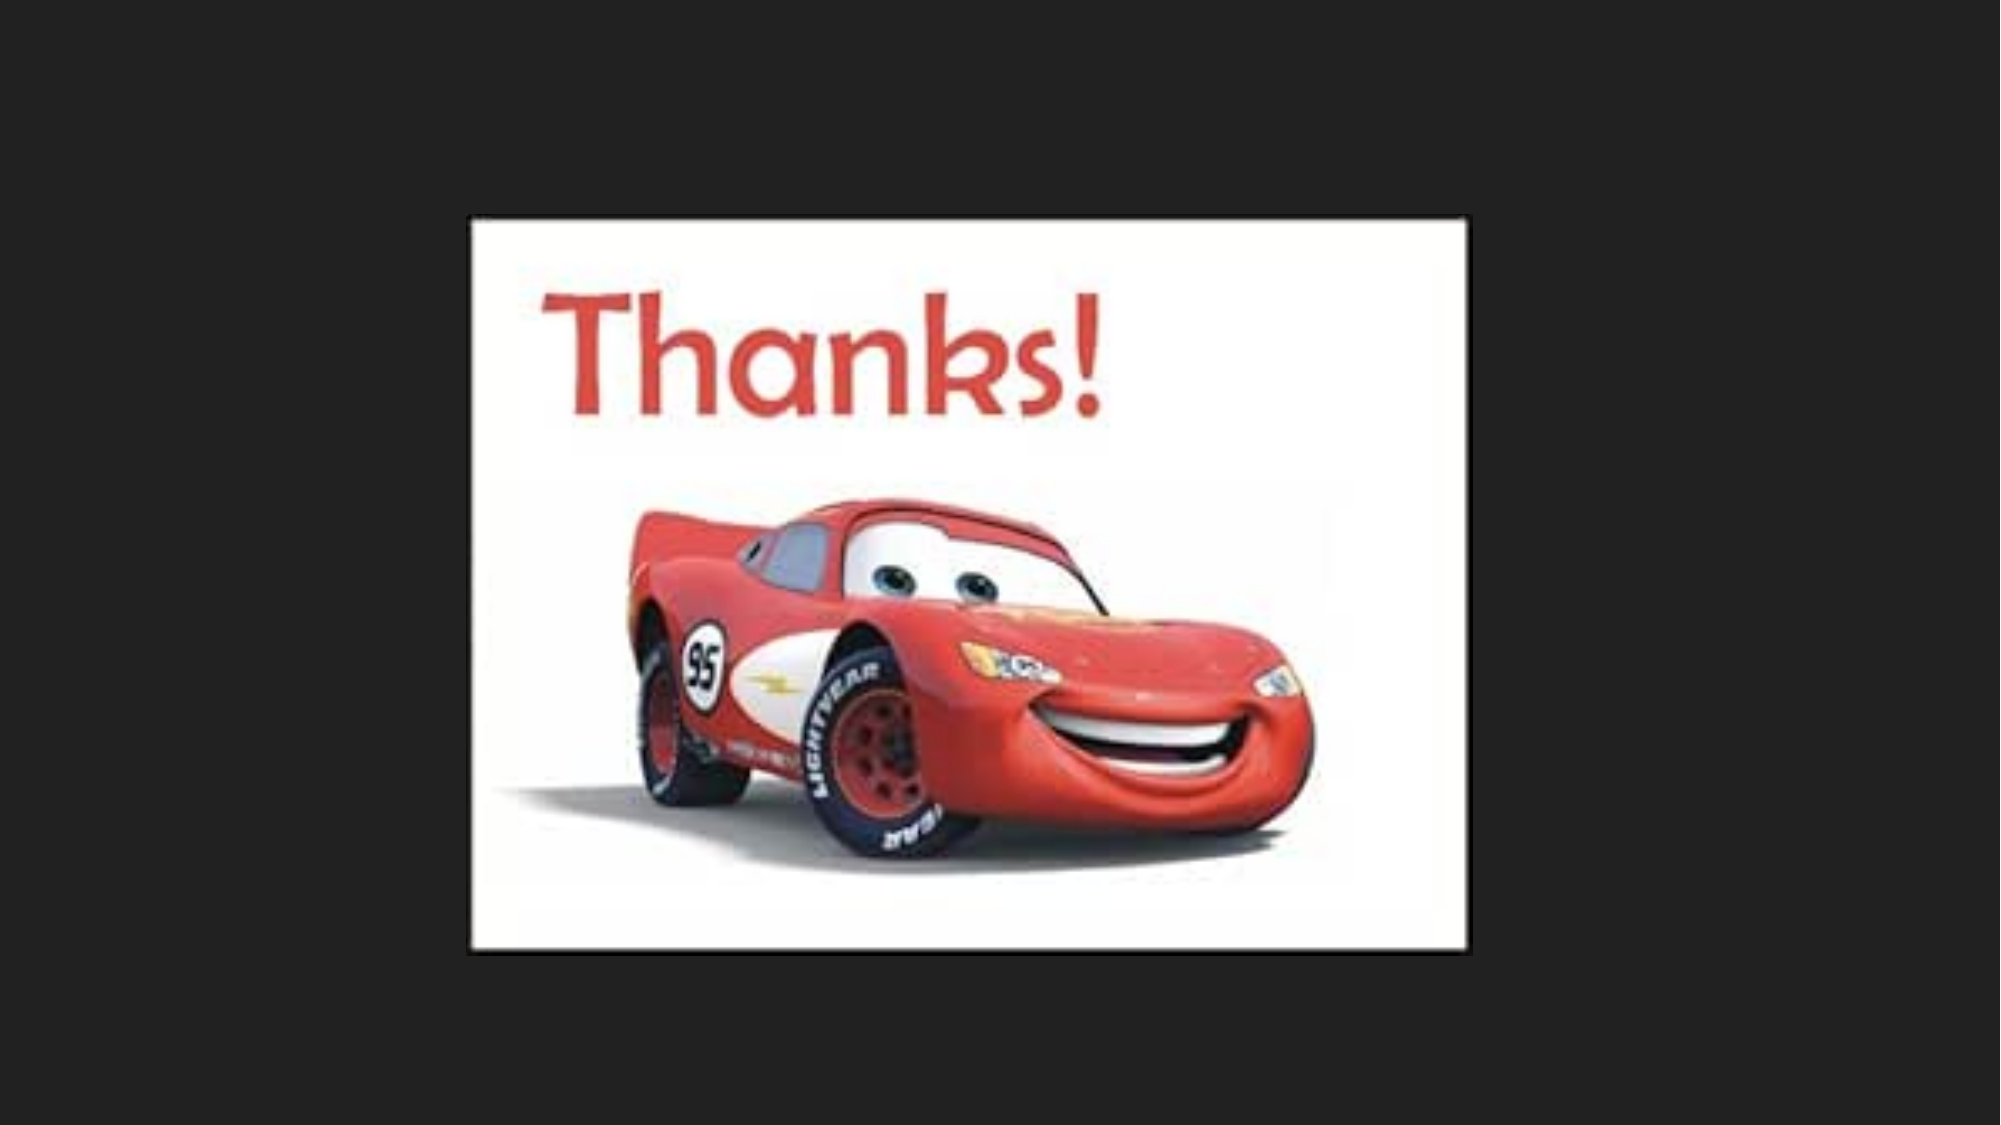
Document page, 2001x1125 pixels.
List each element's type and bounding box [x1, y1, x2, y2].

picture [466, 214, 1473, 956]
